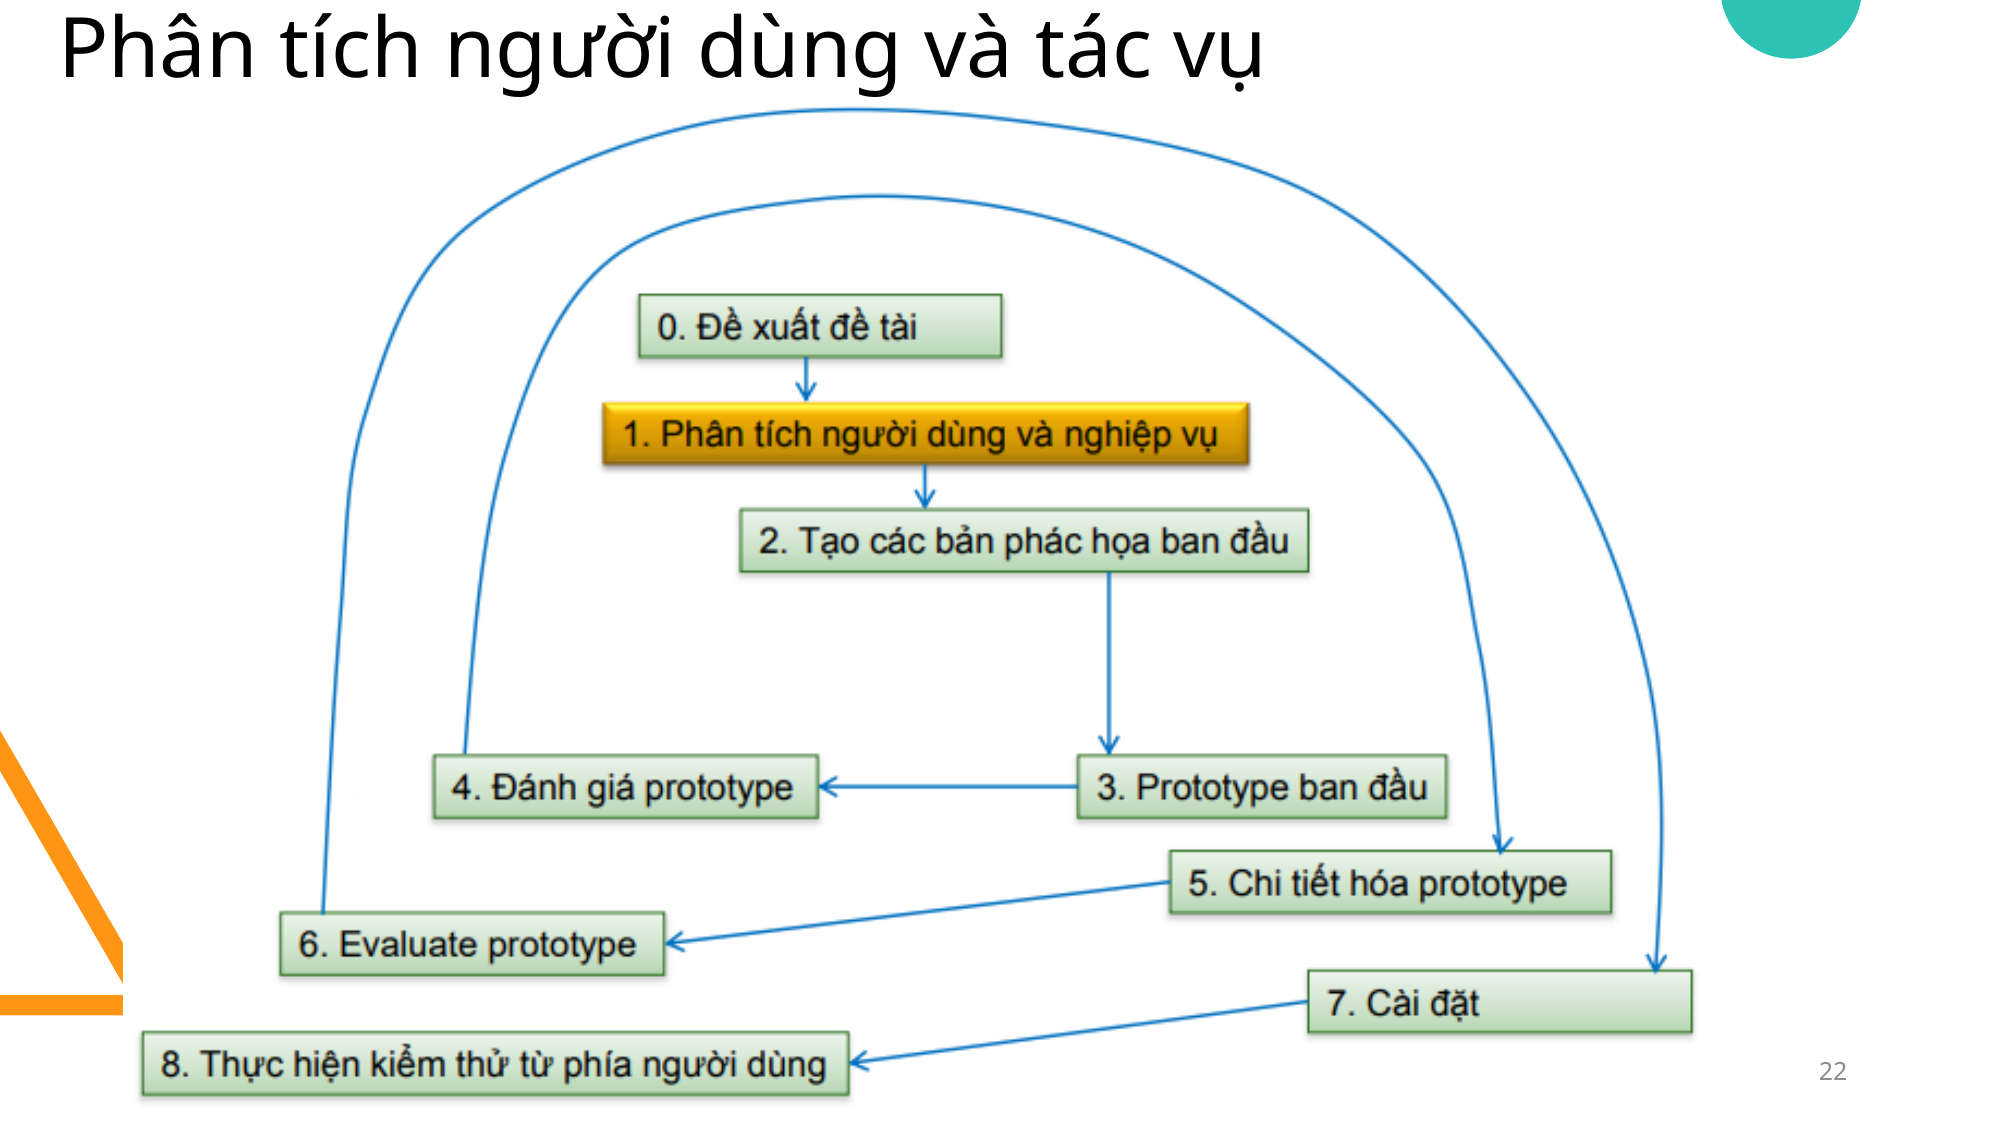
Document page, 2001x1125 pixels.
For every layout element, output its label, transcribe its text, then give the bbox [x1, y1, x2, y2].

picture [123, 87, 1713, 1112]
title Phân tích người dùng và tác vụ [43, 0, 1914, 135]
slide_number 22 [1713, 1042, 1863, 1103]
